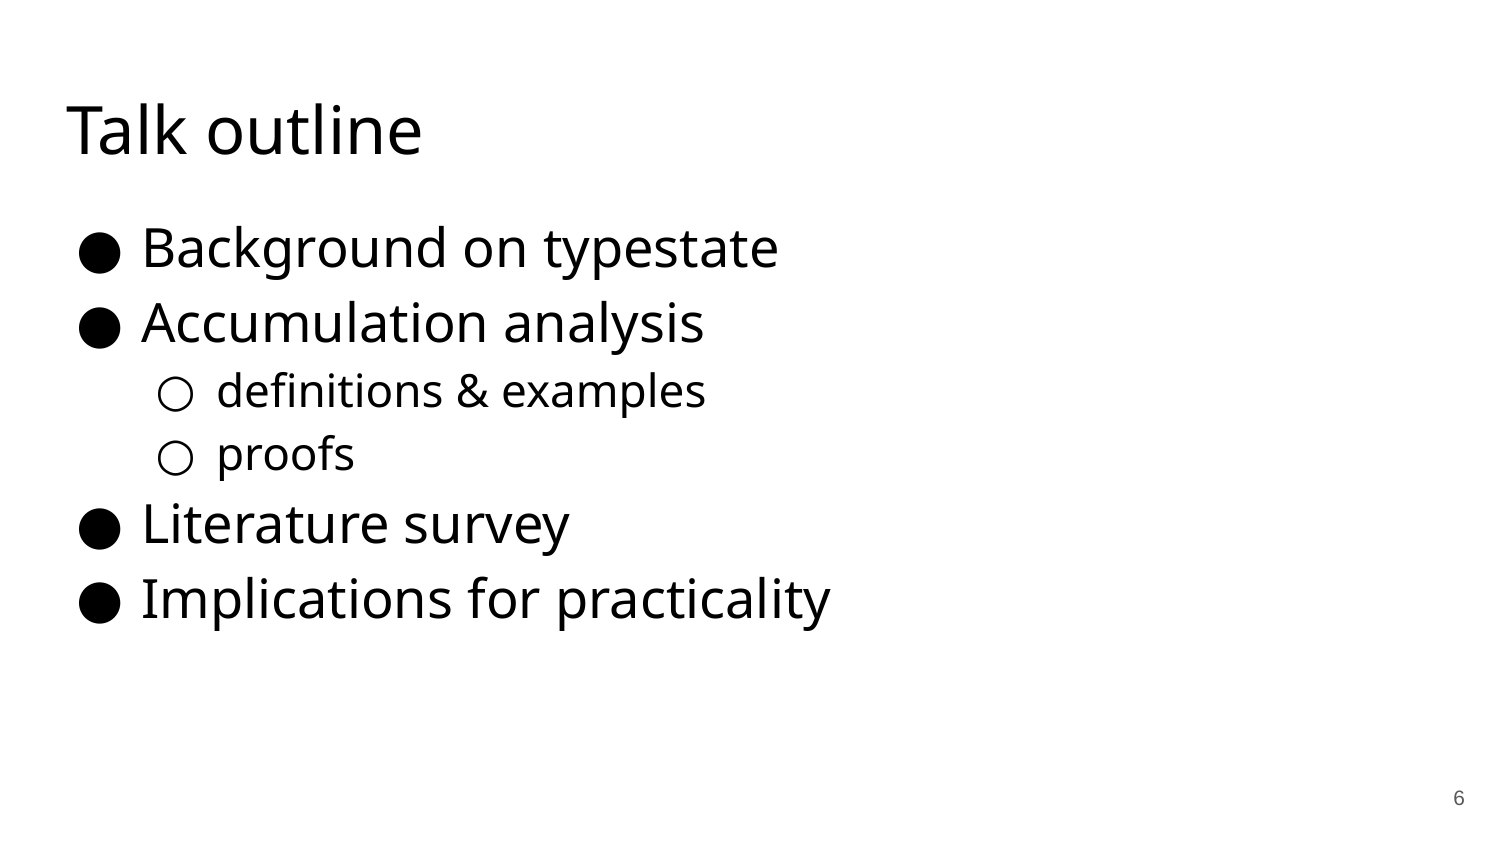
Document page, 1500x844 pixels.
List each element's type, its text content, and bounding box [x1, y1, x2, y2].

list Background on typestate Accumulation analysis definitions & examples proofs Literature survey Implications for practicality [51, 189, 1449, 750]
title Talk outline [51, 72, 1449, 167]
slide_number ‹#› [1389, 764, 1480, 830]
